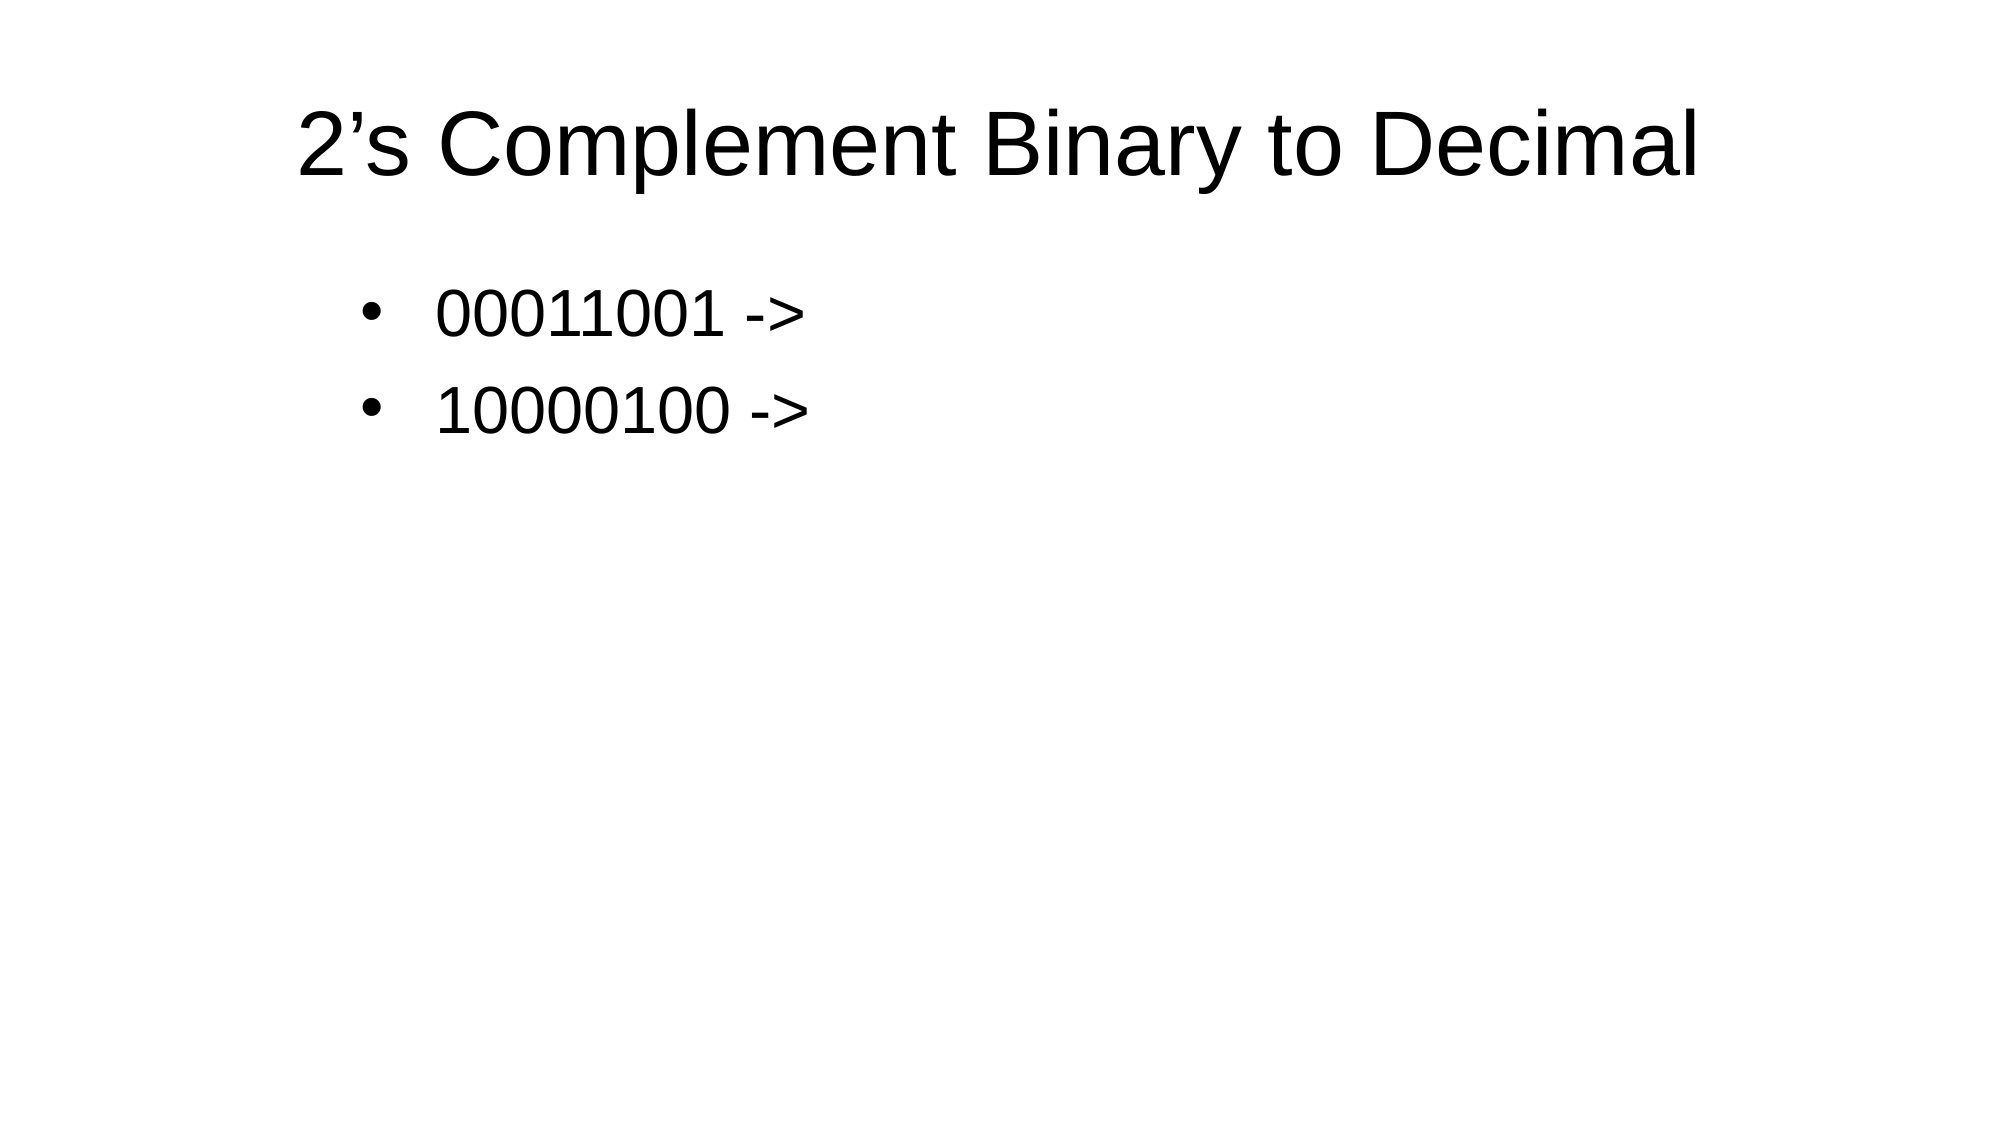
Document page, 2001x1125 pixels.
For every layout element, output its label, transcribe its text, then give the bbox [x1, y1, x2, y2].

list 00011001 -> 10000100 -> [345, 262, 1695, 1080]
title 2’s Complement Binary to Decimal [99, 45, 1900, 232]
